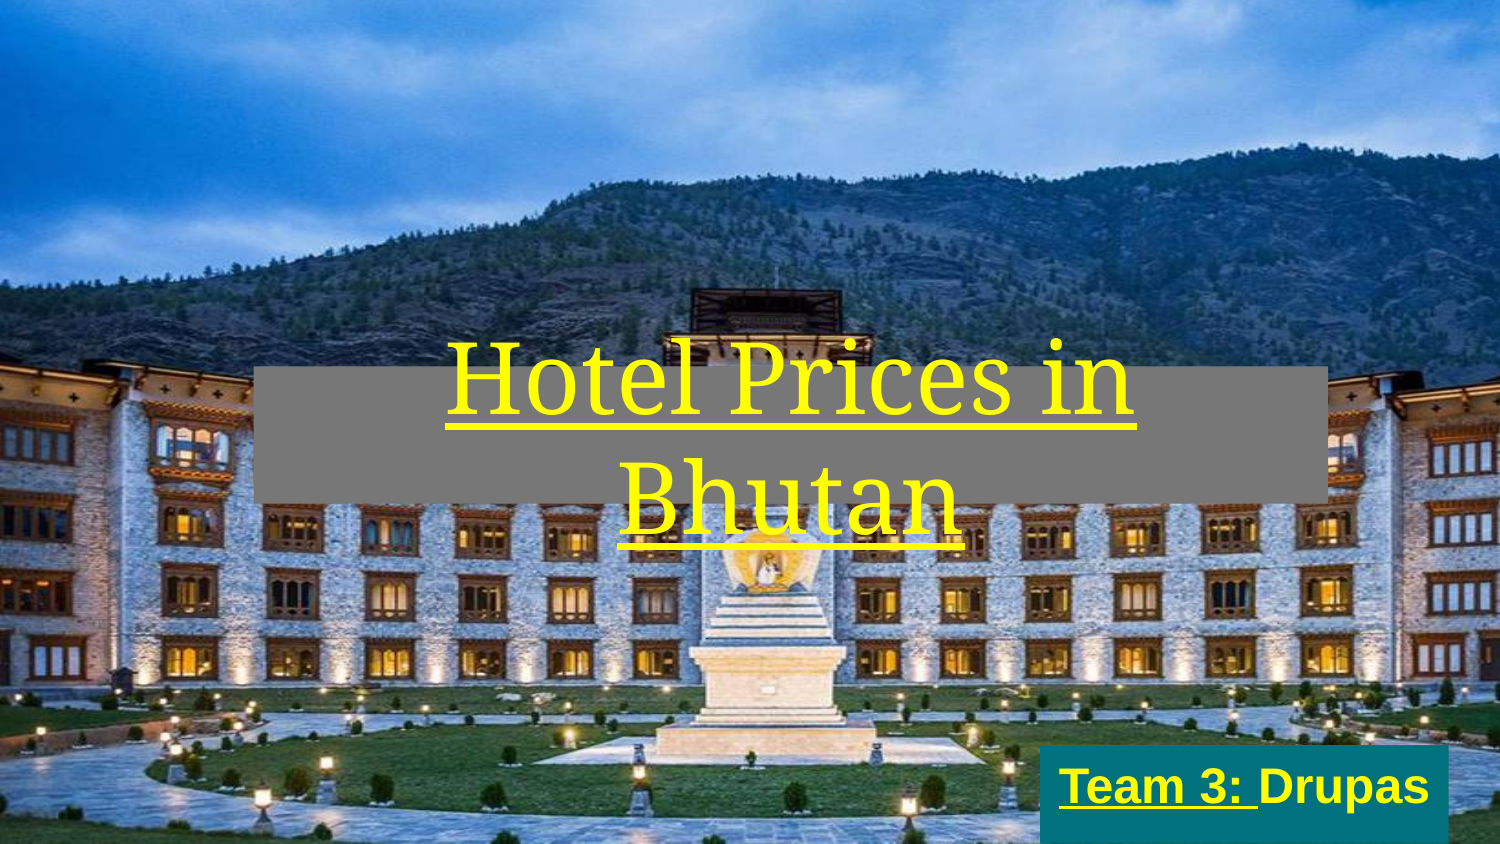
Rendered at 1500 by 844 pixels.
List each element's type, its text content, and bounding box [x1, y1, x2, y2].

text_box Team 3: Drupas [1040, 745, 1449, 844]
picture [0, 0, 1500, 844]
title Hotel Prices in Bhutan [253, 366, 1329, 504]
